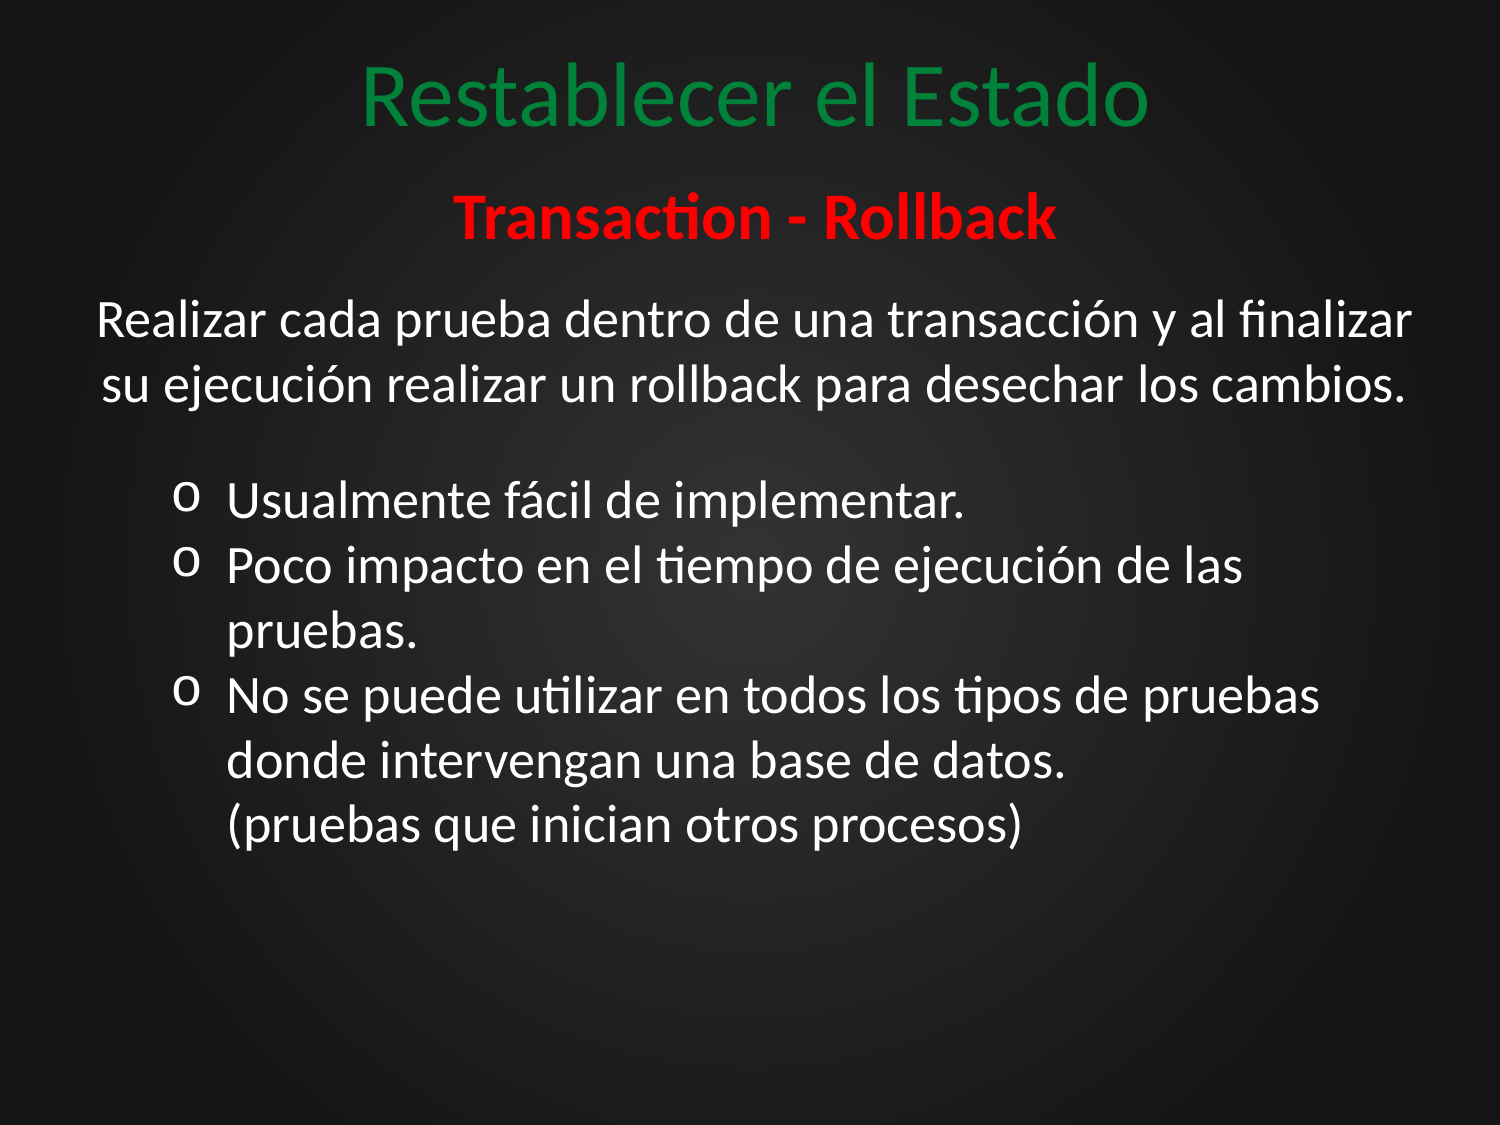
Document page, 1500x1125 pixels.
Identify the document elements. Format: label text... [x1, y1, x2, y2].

title Restablecer el Estado [91, 29, 1442, 150]
text_box Usualmente fácil de implementar. Poco impacto en el tiempo de ejecución de las pruebas. No se puede utilizar en todos los tipos de pruebas donde intervengan una base de datos. (pruebas que inician otros procesos) [80, 456, 1428, 862]
text_box Transaction - Rollback [53, 165, 1459, 260]
picture [0, 0, 1500, 1125]
text_box Realizar cada prueba dentro de una transacción y al finalizar su ejecución realizar un rollback para desechar los cambios. [53, 275, 1459, 421]
